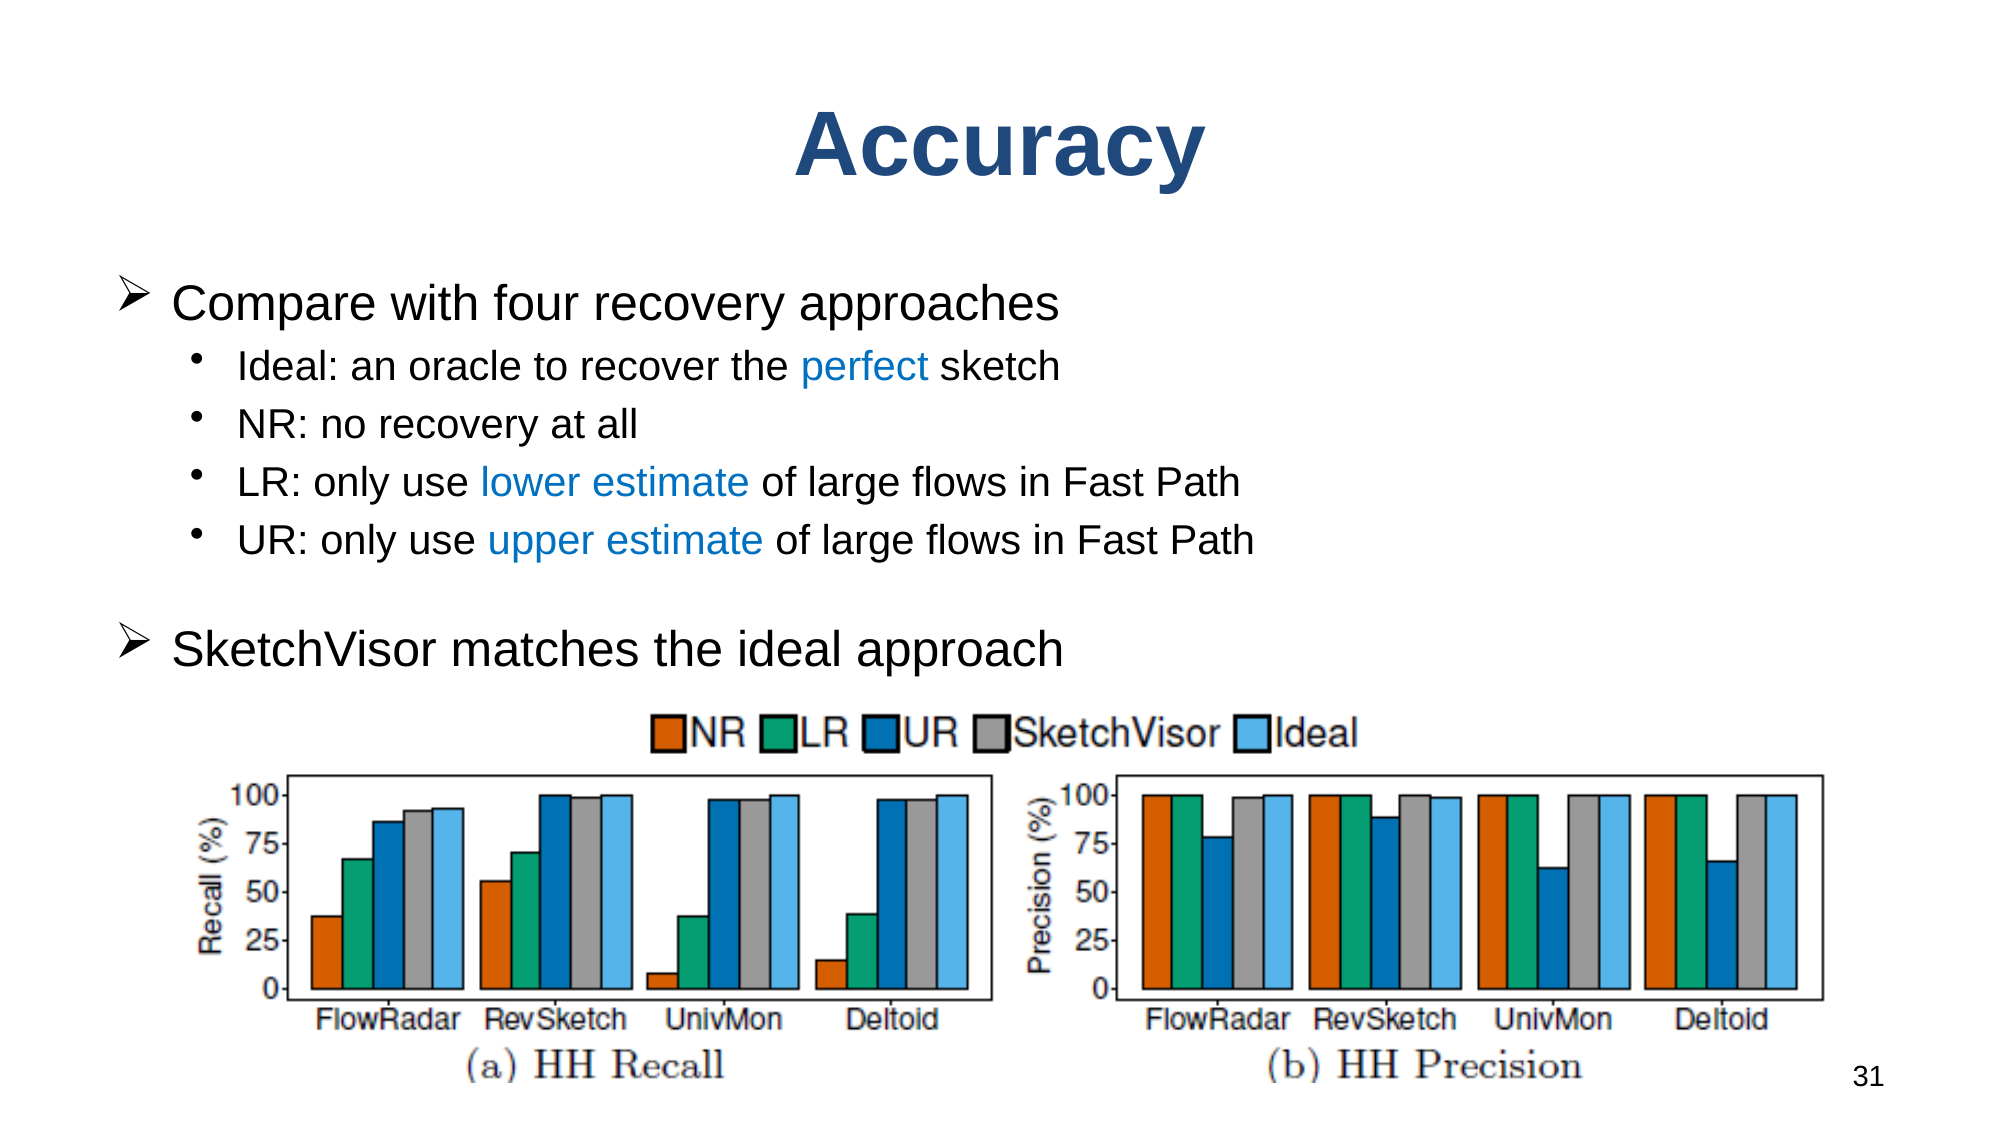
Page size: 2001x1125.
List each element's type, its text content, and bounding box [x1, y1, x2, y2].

picture [171, 693, 1829, 1083]
title Accuracy [99, 45, 1900, 233]
list Compare with four recovery approaches Ideal: an oracle to recover the perfect sketch NR: no recovery at all LR: only use lower estimate of large flows in Fast Path UR: only use upper estimate of large flows in Fast Path [99, 262, 1968, 600]
slide_number 31 [1433, 1050, 1900, 1103]
text_box SketchVisor matches the ideal approach [99, 608, 1968, 683]
